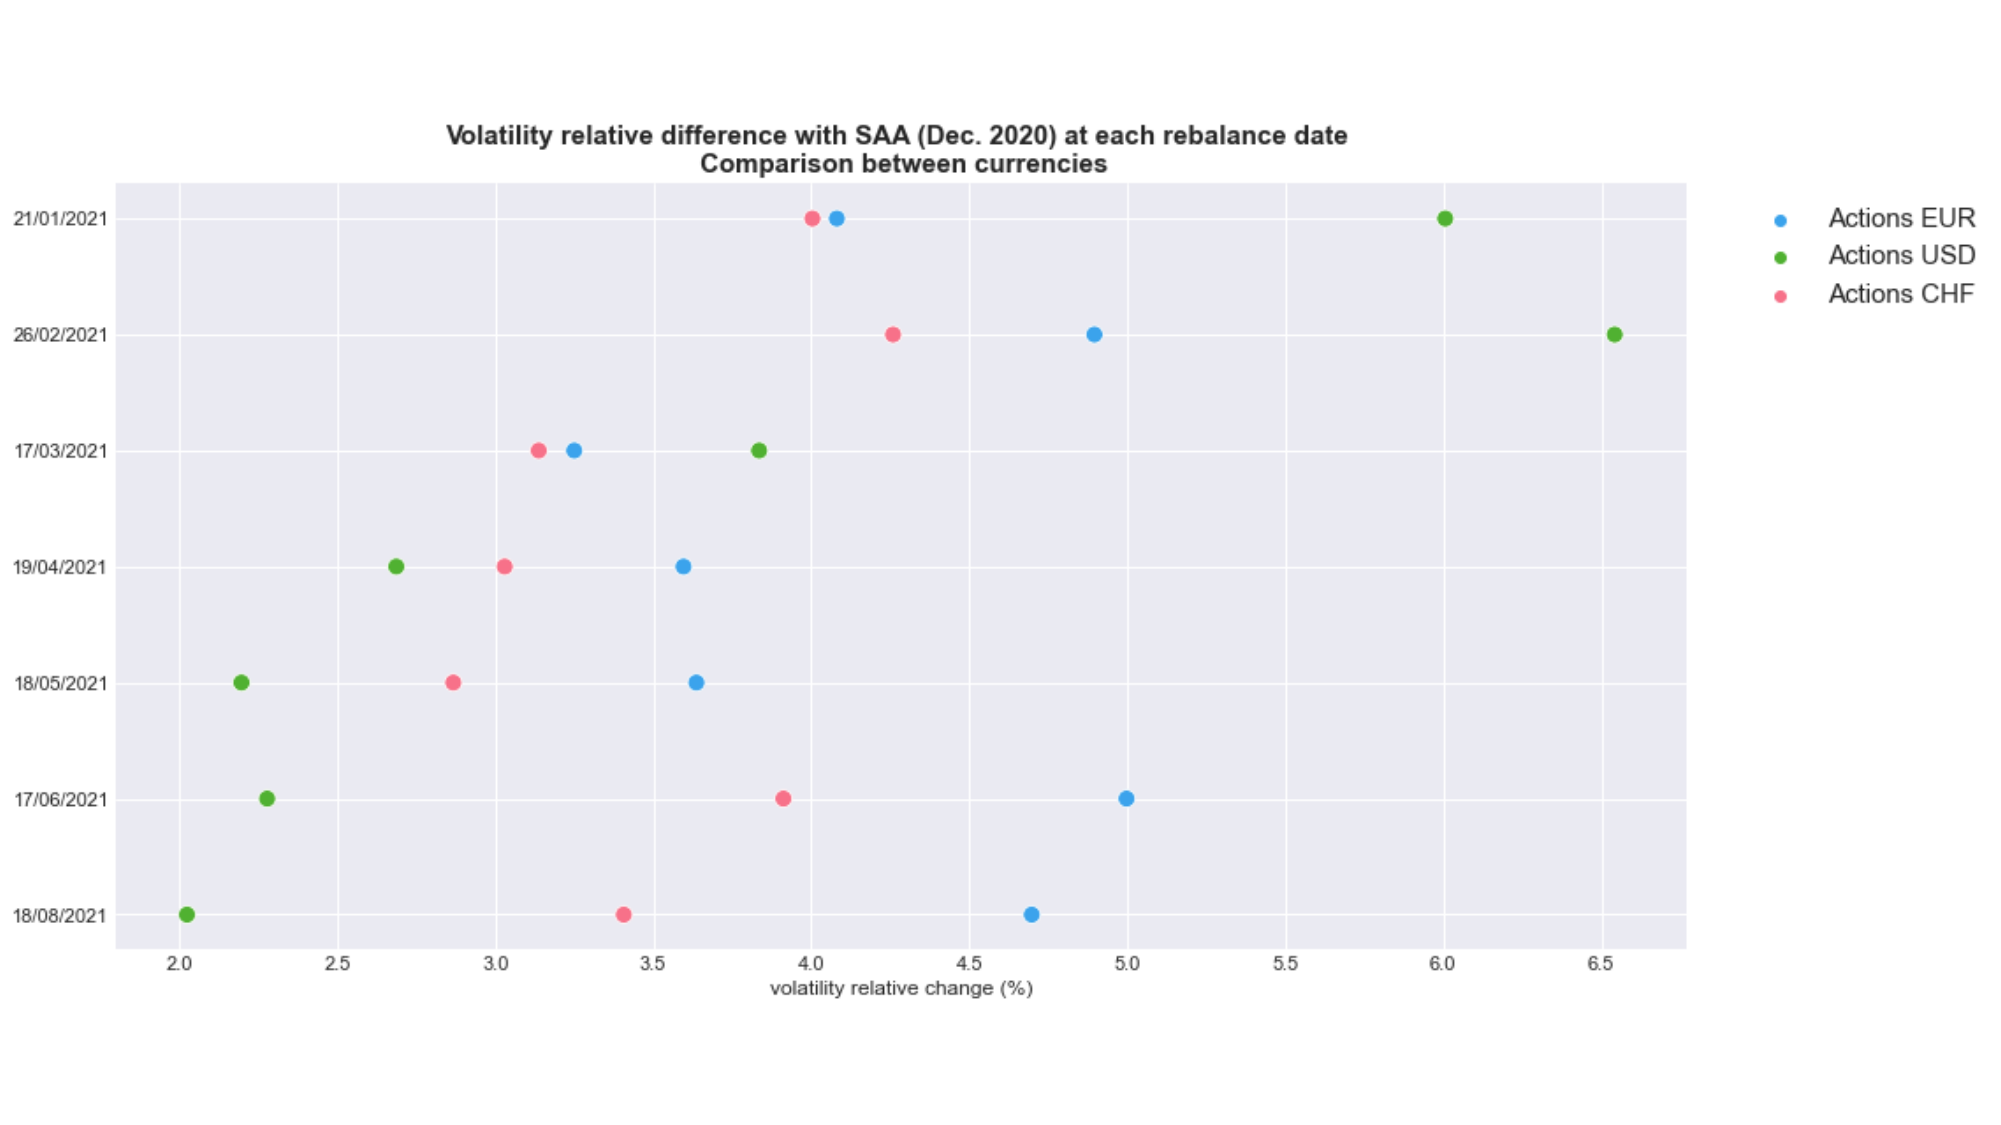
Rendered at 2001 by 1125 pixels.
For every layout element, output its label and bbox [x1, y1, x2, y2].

picture [0, 113, 2000, 1012]
